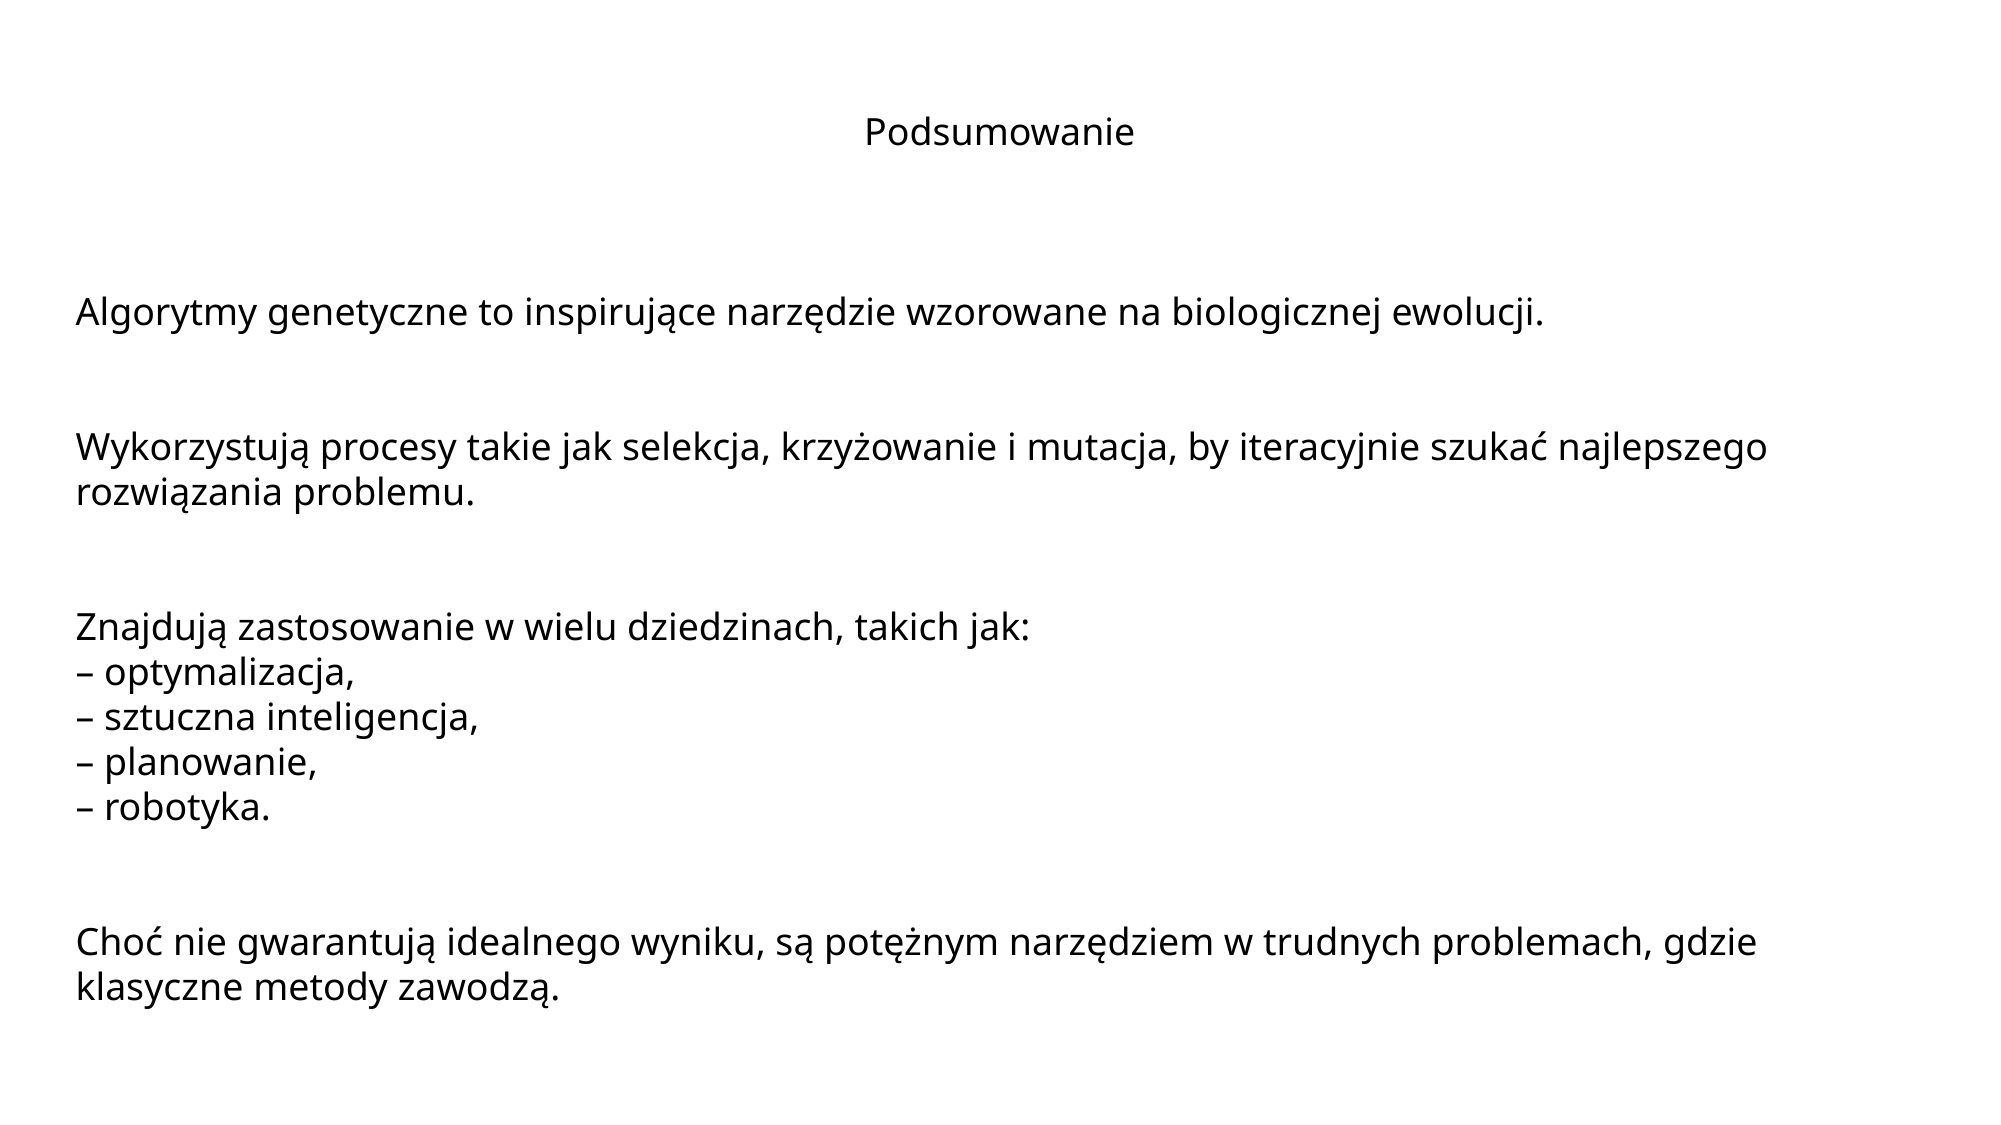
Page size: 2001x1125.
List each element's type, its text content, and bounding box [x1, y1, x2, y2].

text_box Podsumowanie Algorytmy genetyczne to inspirujące narzędzie wzorowane na biologicznej ewolucji. Wykorzystują procesy takie jak selekcja, krzyżowanie i mutacja, by iteracyjnie szukać najlepszego rozwiązania problemu. Znajdują zastosowanie w wielu dziedzinach, takich jak: – optymalizacja, – sztuczna inteligencja, – planowanie, – robotyka. Choć nie gwarantują idealnego wyniku, są potężnym narzędziem w trudnych problemach, gdzie klasyczne metody zawodzą. [60, 100, 1939, 1016]
